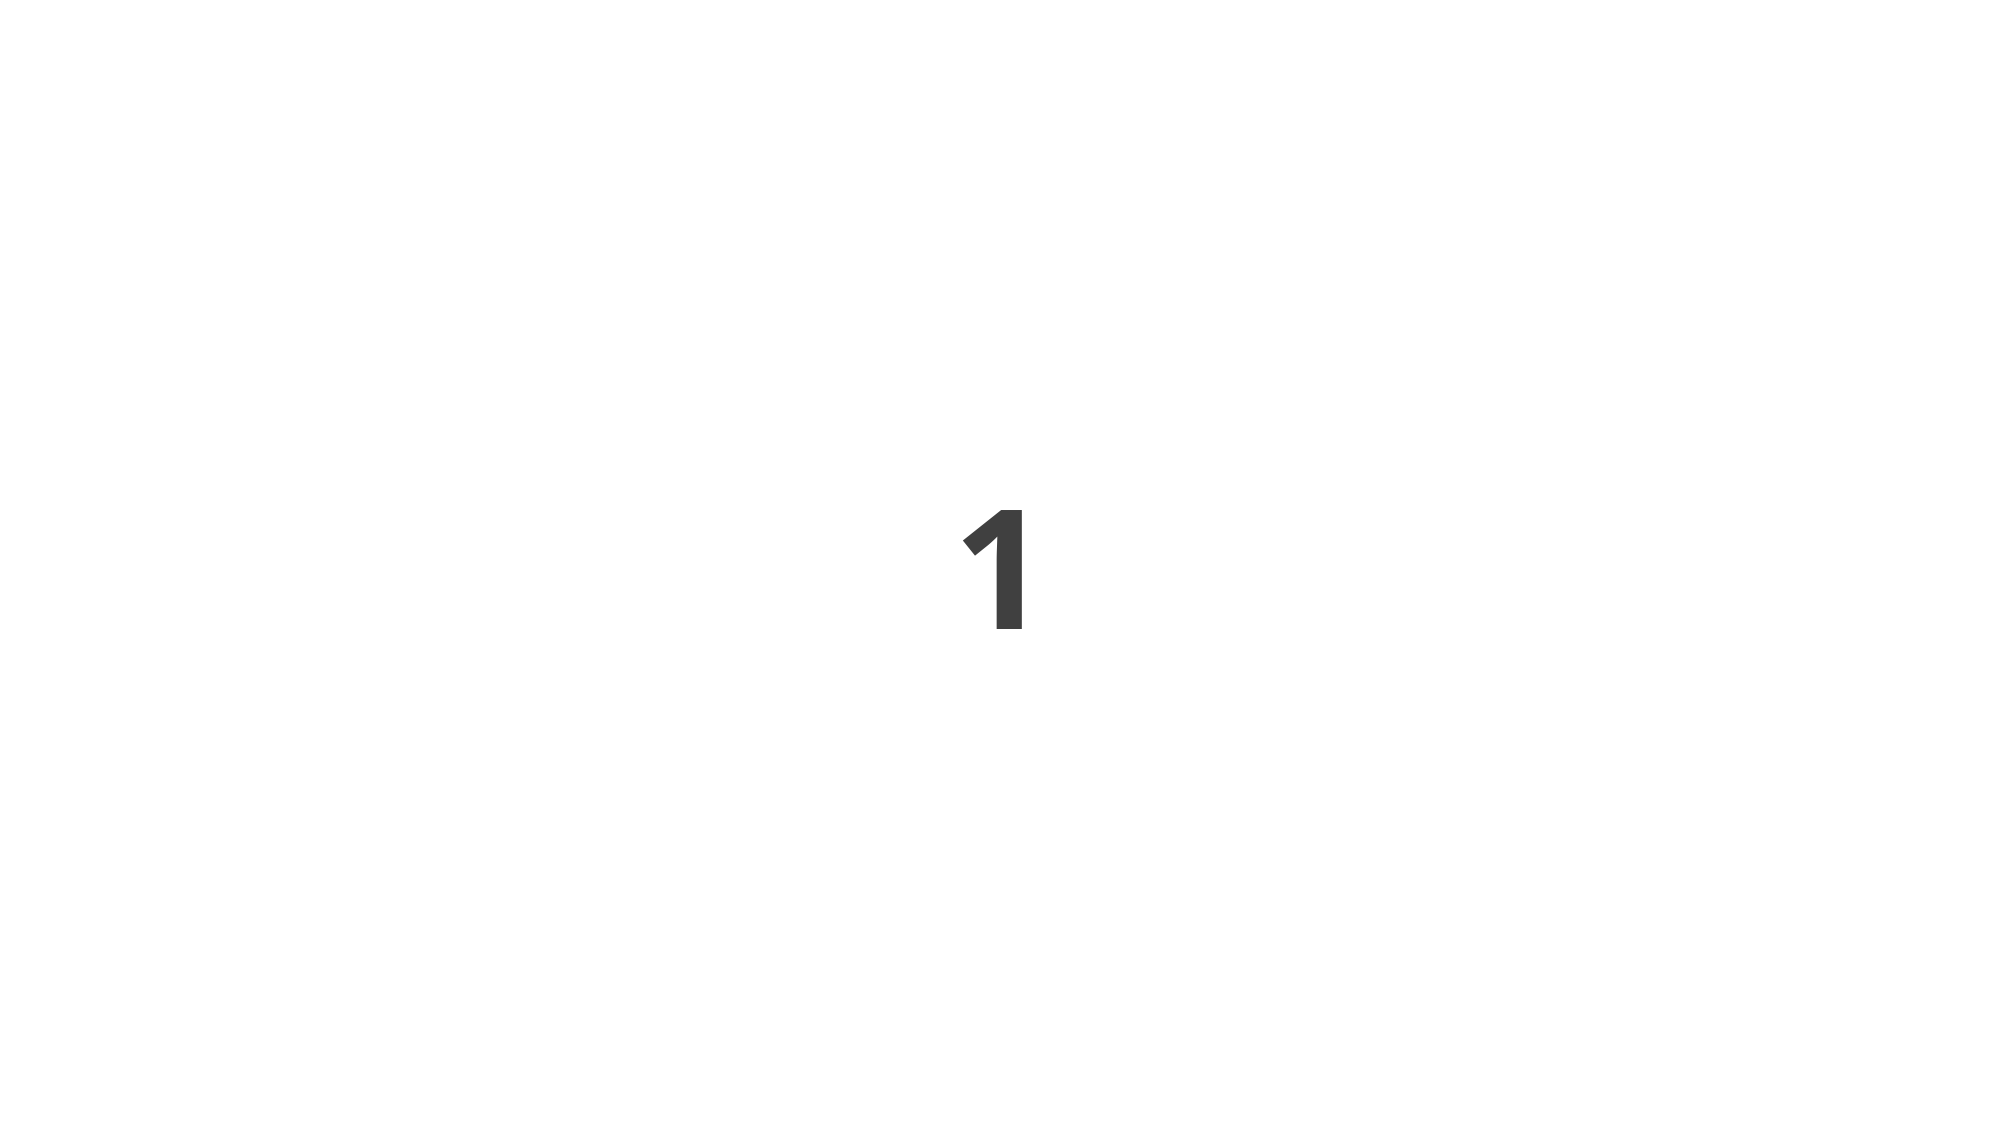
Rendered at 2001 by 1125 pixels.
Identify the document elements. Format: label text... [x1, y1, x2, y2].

text_box 1 [406, 455, 1596, 670]
